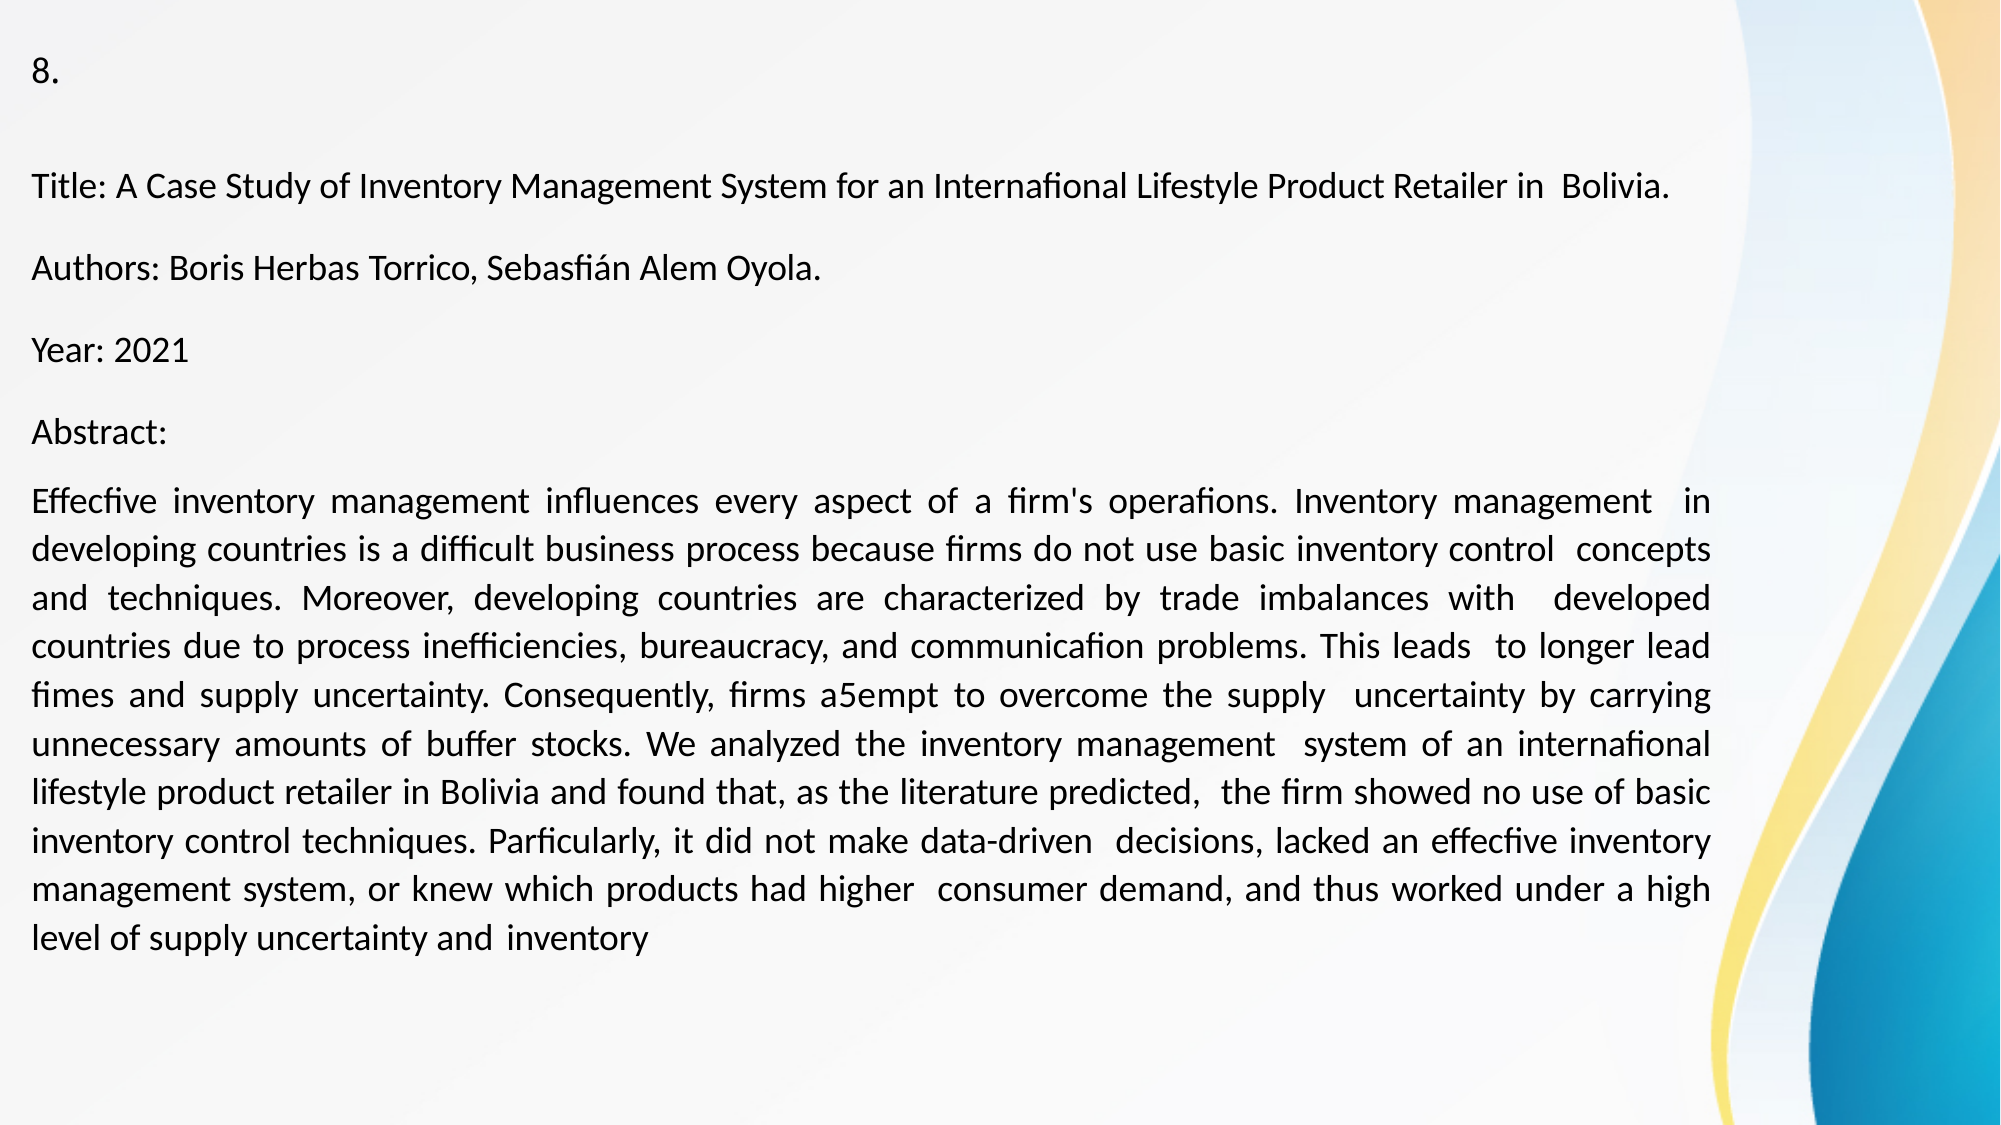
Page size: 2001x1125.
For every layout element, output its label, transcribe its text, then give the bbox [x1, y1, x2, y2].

text_box 8. Title: A Case Study of Inventory Management System for an Internafional Lifestyle Product Retailer in Bolivia. Authors: Boris Herbas Torrico, Sebasfián Alem Oyola. Year: 2021 Abstract: Eﬀecfive inventory management inﬂuences every aspect of a ﬁrm's operafions. Inventory management in developing countries is a diﬃcult business process because ﬁrms do not use basic inventory control concepts and techniques. Moreover, developing countries are characterized by trade imbalances with developed countries due to process ineﬃciencies, bureaucracy, and communicafion problems. This leads to longer lead fimes and supply uncertainty. Consequently, ﬁrms a5empt to overcome the supply uncertainty by carrying unnecessary amounts of buﬀer stocks. We analyzed the inventory management system of an internafional lifestyle product retailer in Bolivia and found that, as the literature predicted, the ﬁrm showed no use of basic inventory control techniques. Parficularly, it did not make data-driven decisions, lacked an eﬀecfive inventory management system, or knew which products had higher consumer demand, and thus worked under a high level of supply uncertainty and inventory [29, 43, 1712, 958]
picture [0, 0, 2001, 1125]
